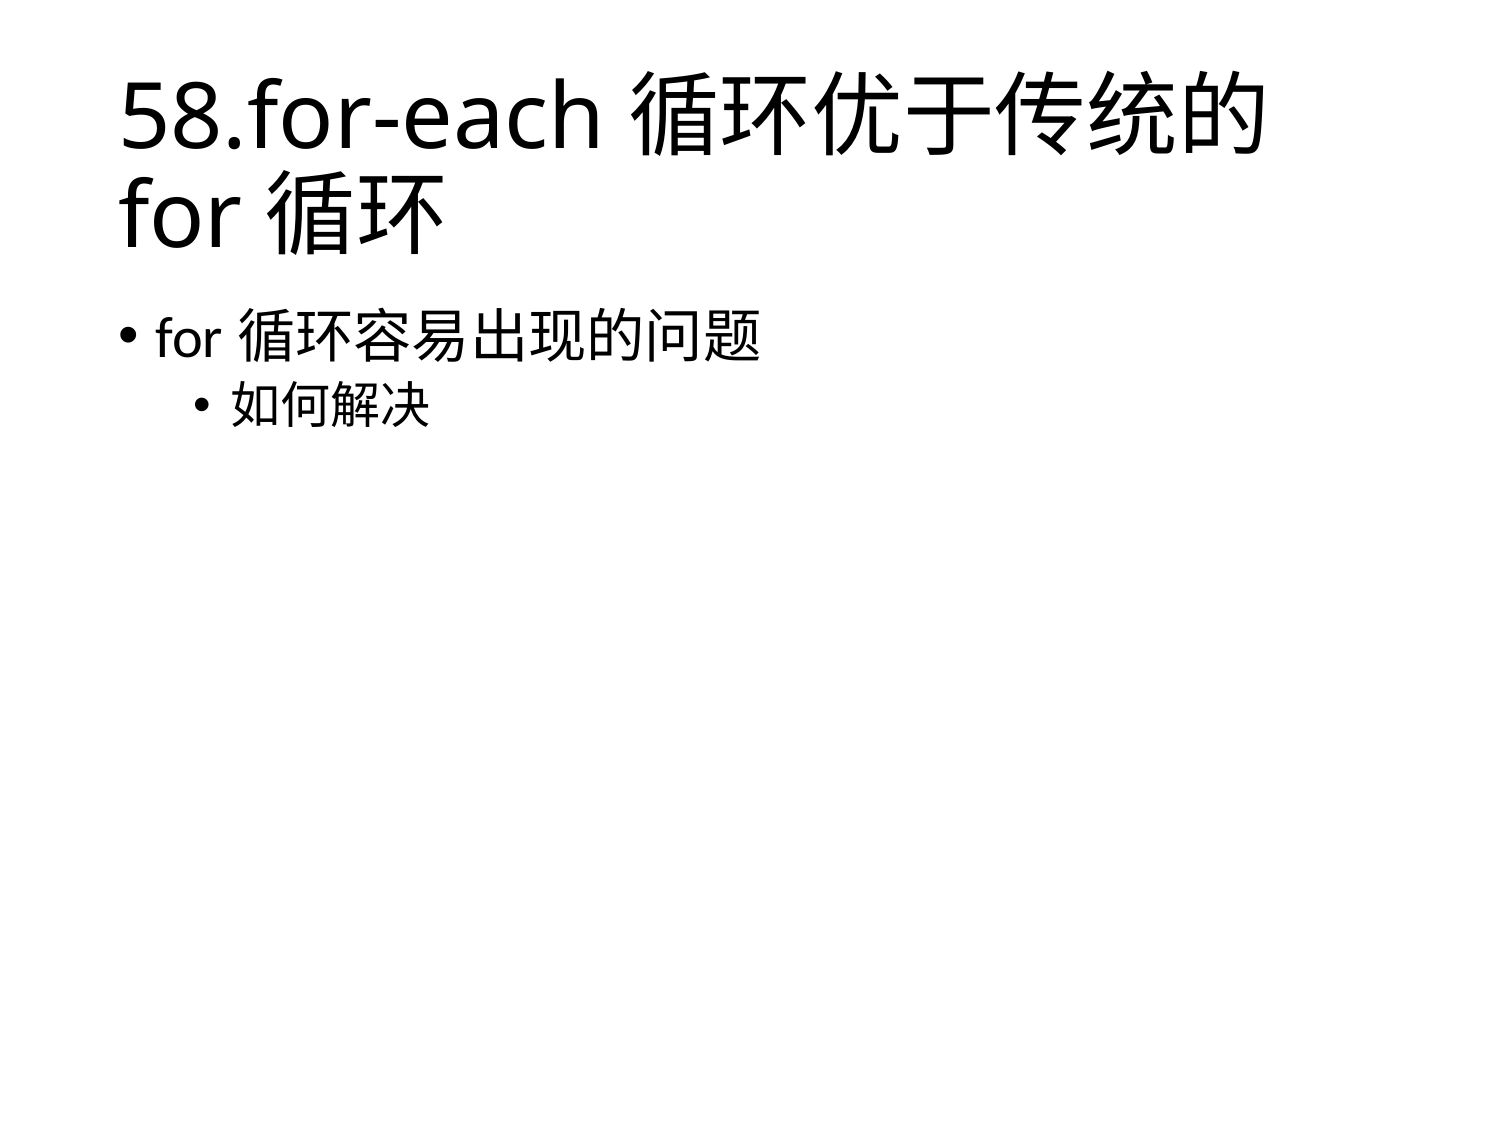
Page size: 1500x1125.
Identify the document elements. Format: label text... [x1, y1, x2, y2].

list for循环容易出现的问题 如何解决 [103, 299, 1397, 1014]
title 58.for-each循环优于传统的for循环 [103, 59, 1397, 278]
